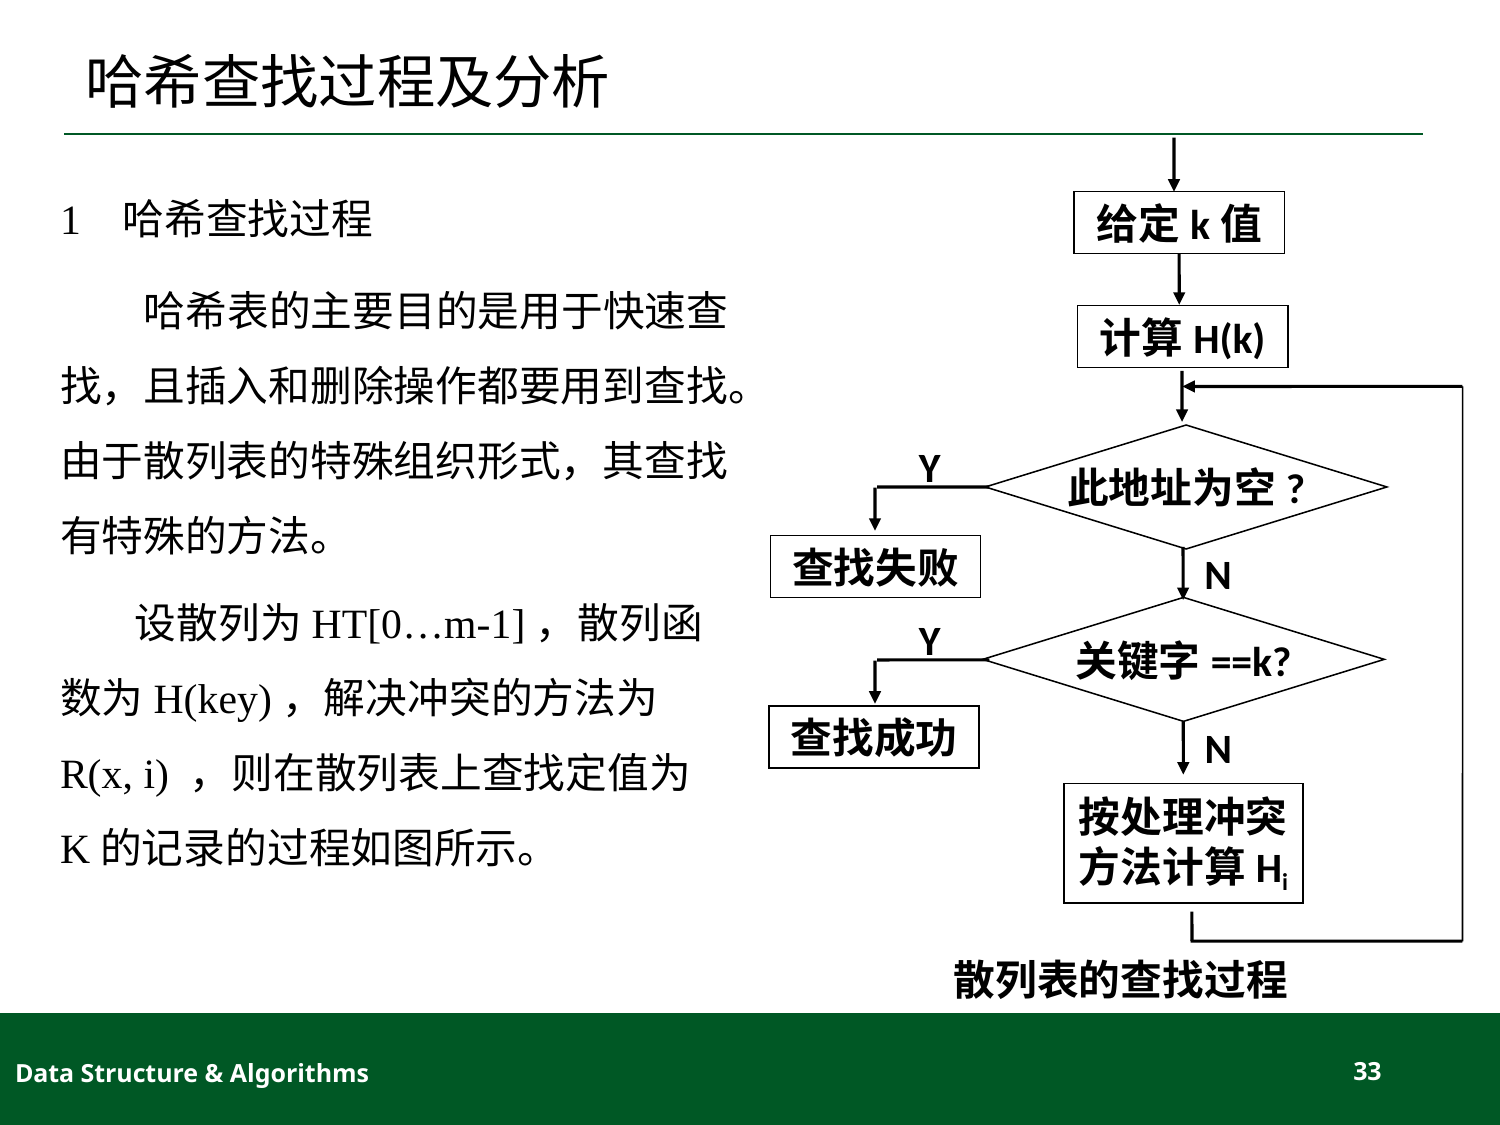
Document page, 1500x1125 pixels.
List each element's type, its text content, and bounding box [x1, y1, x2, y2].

title 哈希查找过程及分析 [70, 34, 1430, 135]
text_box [768, 137, 1463, 1005]
slide_number 33 [1059, 1042, 1397, 1103]
footer Data Structure & Algorithms [0, 1042, 507, 1103]
list 1 哈希查找过程 哈希表的主要目的是用于快速查找，且插入和删除操作都要用到查找。由于散列表的特殊组织形式，其查找有特殊的方法。 设散列为HT[0…m-1]，散列函数为H(key)，解决冲突的方法为R(x, i) ，则在散列表上查找定值为K的记录的过程如图所示。 [45, 160, 746, 991]
